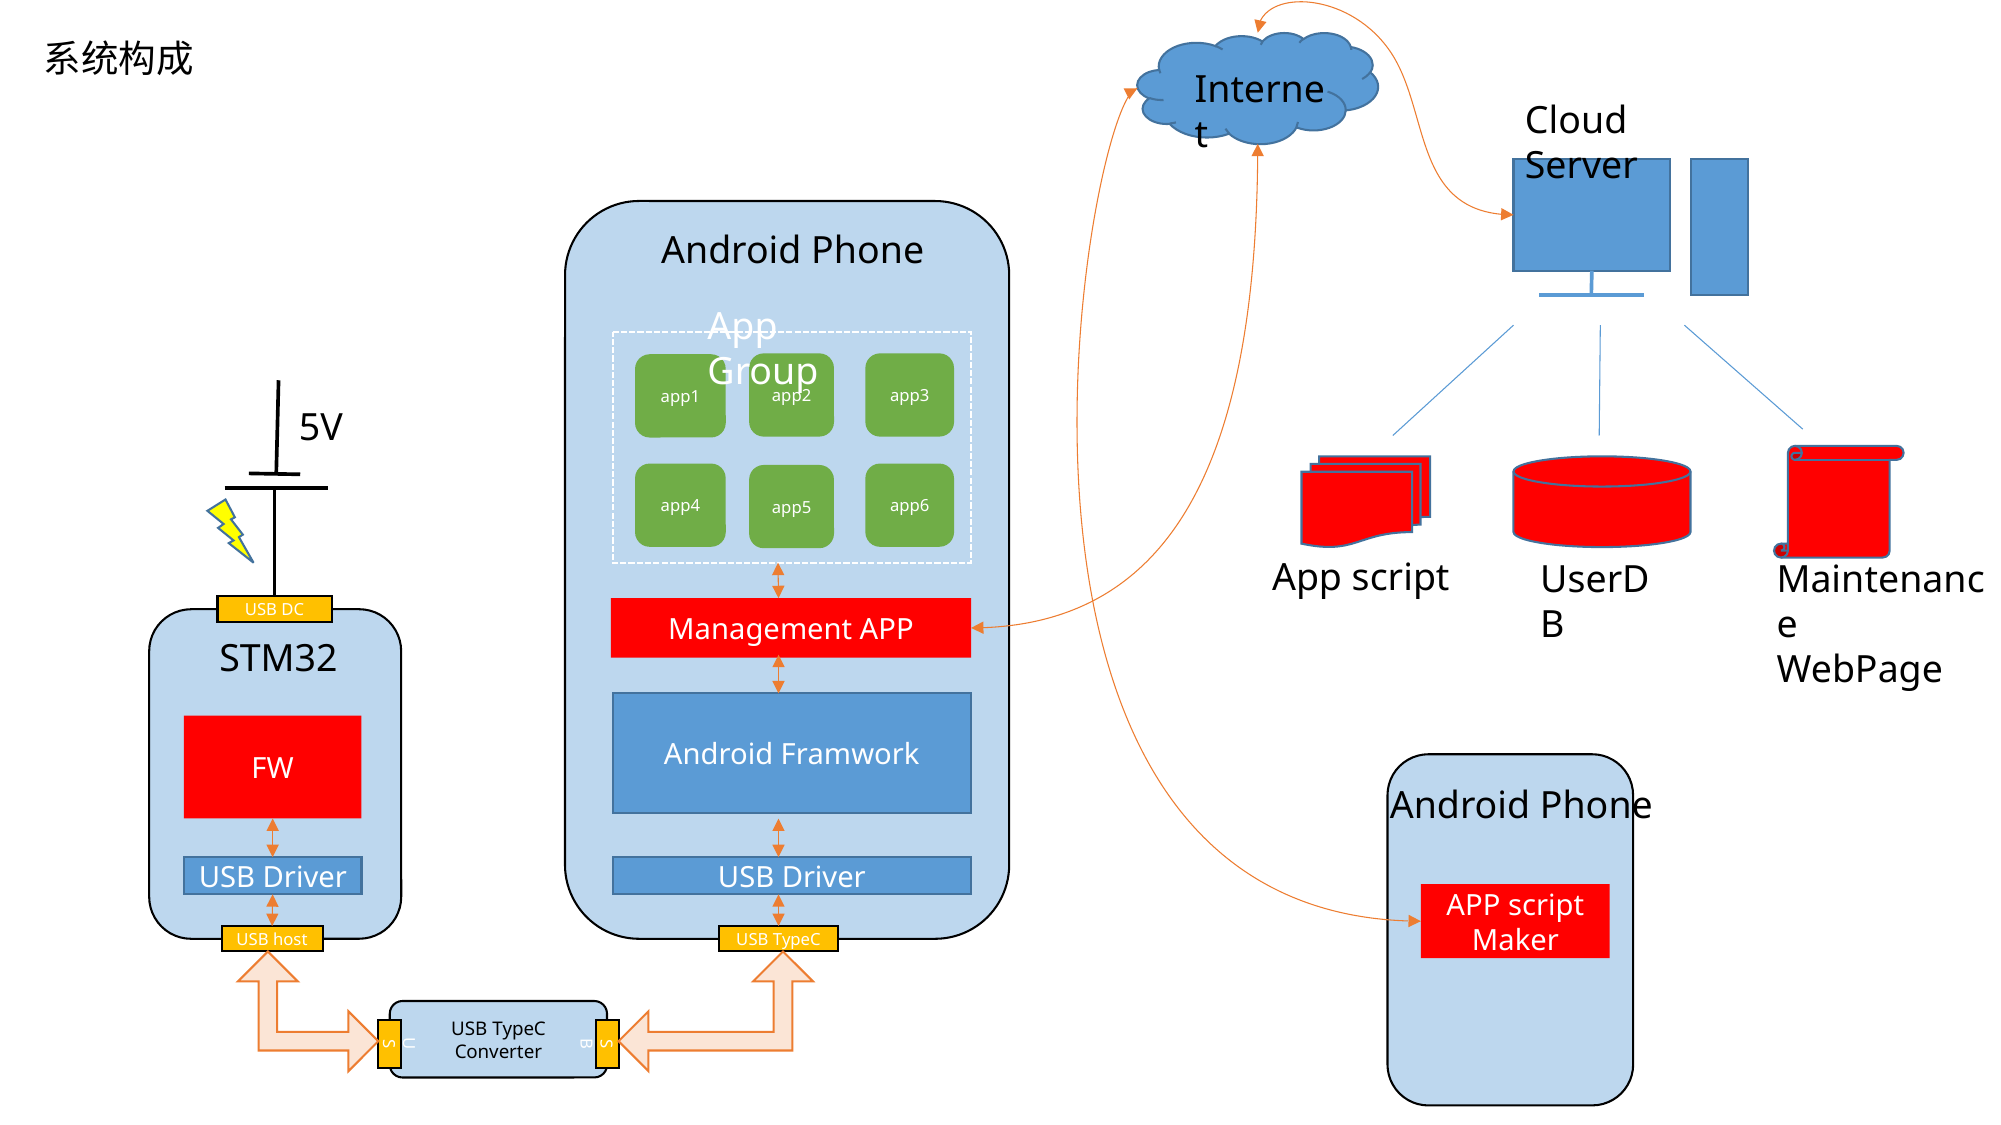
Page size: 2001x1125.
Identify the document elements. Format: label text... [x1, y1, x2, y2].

text_box [612, 331, 971, 564]
text_box [205, 498, 255, 564]
text_box Android Phone [1421, 773, 1688, 834]
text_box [1421, 325, 1514, 436]
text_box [1257, 143, 1421, 922]
text_box Android Phone [646, 218, 959, 279]
text_box USB TypeC [718, 925, 839, 952]
text_box USB [377, 1019, 402, 1069]
text_box USB DC [216, 595, 333, 623]
text_box Management APP [610, 597, 972, 659]
text_box USB host [221, 925, 324, 952]
text_box app3 [865, 353, 955, 437]
text_box [235, 950, 380, 1074]
text_box app2 [749, 400, 835, 437]
text_box USB [595, 1019, 620, 1069]
text_box Internet [1179, 57, 1353, 163]
text_box 系统构成 [29, 27, 478, 88]
text_box app4 [635, 463, 726, 547]
text_box app5 [749, 464, 835, 549]
text_box [617, 950, 816, 1074]
text_box App script [1421, 545, 1496, 606]
text_box [563, 199, 1011, 940]
text_box FW [183, 714, 363, 819]
text_box USB TypeC Converter [388, 999, 609, 1079]
text_box [1773, 444, 1905, 548]
text_box [1512, 193, 1671, 272]
text_box APP script Maker [1420, 883, 1611, 959]
text_box app6 [865, 463, 955, 547]
text_box STM32 [204, 626, 357, 686]
text_box [148, 608, 403, 940]
text_box [1512, 455, 1692, 548]
text_box [1421, 455, 1432, 526]
text_box app1 [635, 354, 726, 438]
text_box Android Framwork [612, 692, 972, 814]
text_box USB Driver [612, 856, 972, 895]
text_box Maintenance WebPage [1761, 548, 2000, 698]
text_box USB Driver [183, 856, 363, 895]
text_box UserDB [1525, 548, 1685, 653]
text_box [1421, 753, 1628, 773]
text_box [1684, 325, 1803, 430]
text_box App Group [692, 294, 913, 400]
text_box [1386, 834, 1635, 1107]
text_box [1136, 31, 1380, 133]
text_box 5V [284, 395, 365, 456]
text_box Cloud Server [1514, 88, 1749, 193]
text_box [1377, 88, 1514, 215]
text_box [971, 88, 1139, 628]
text_box [1690, 193, 1749, 296]
